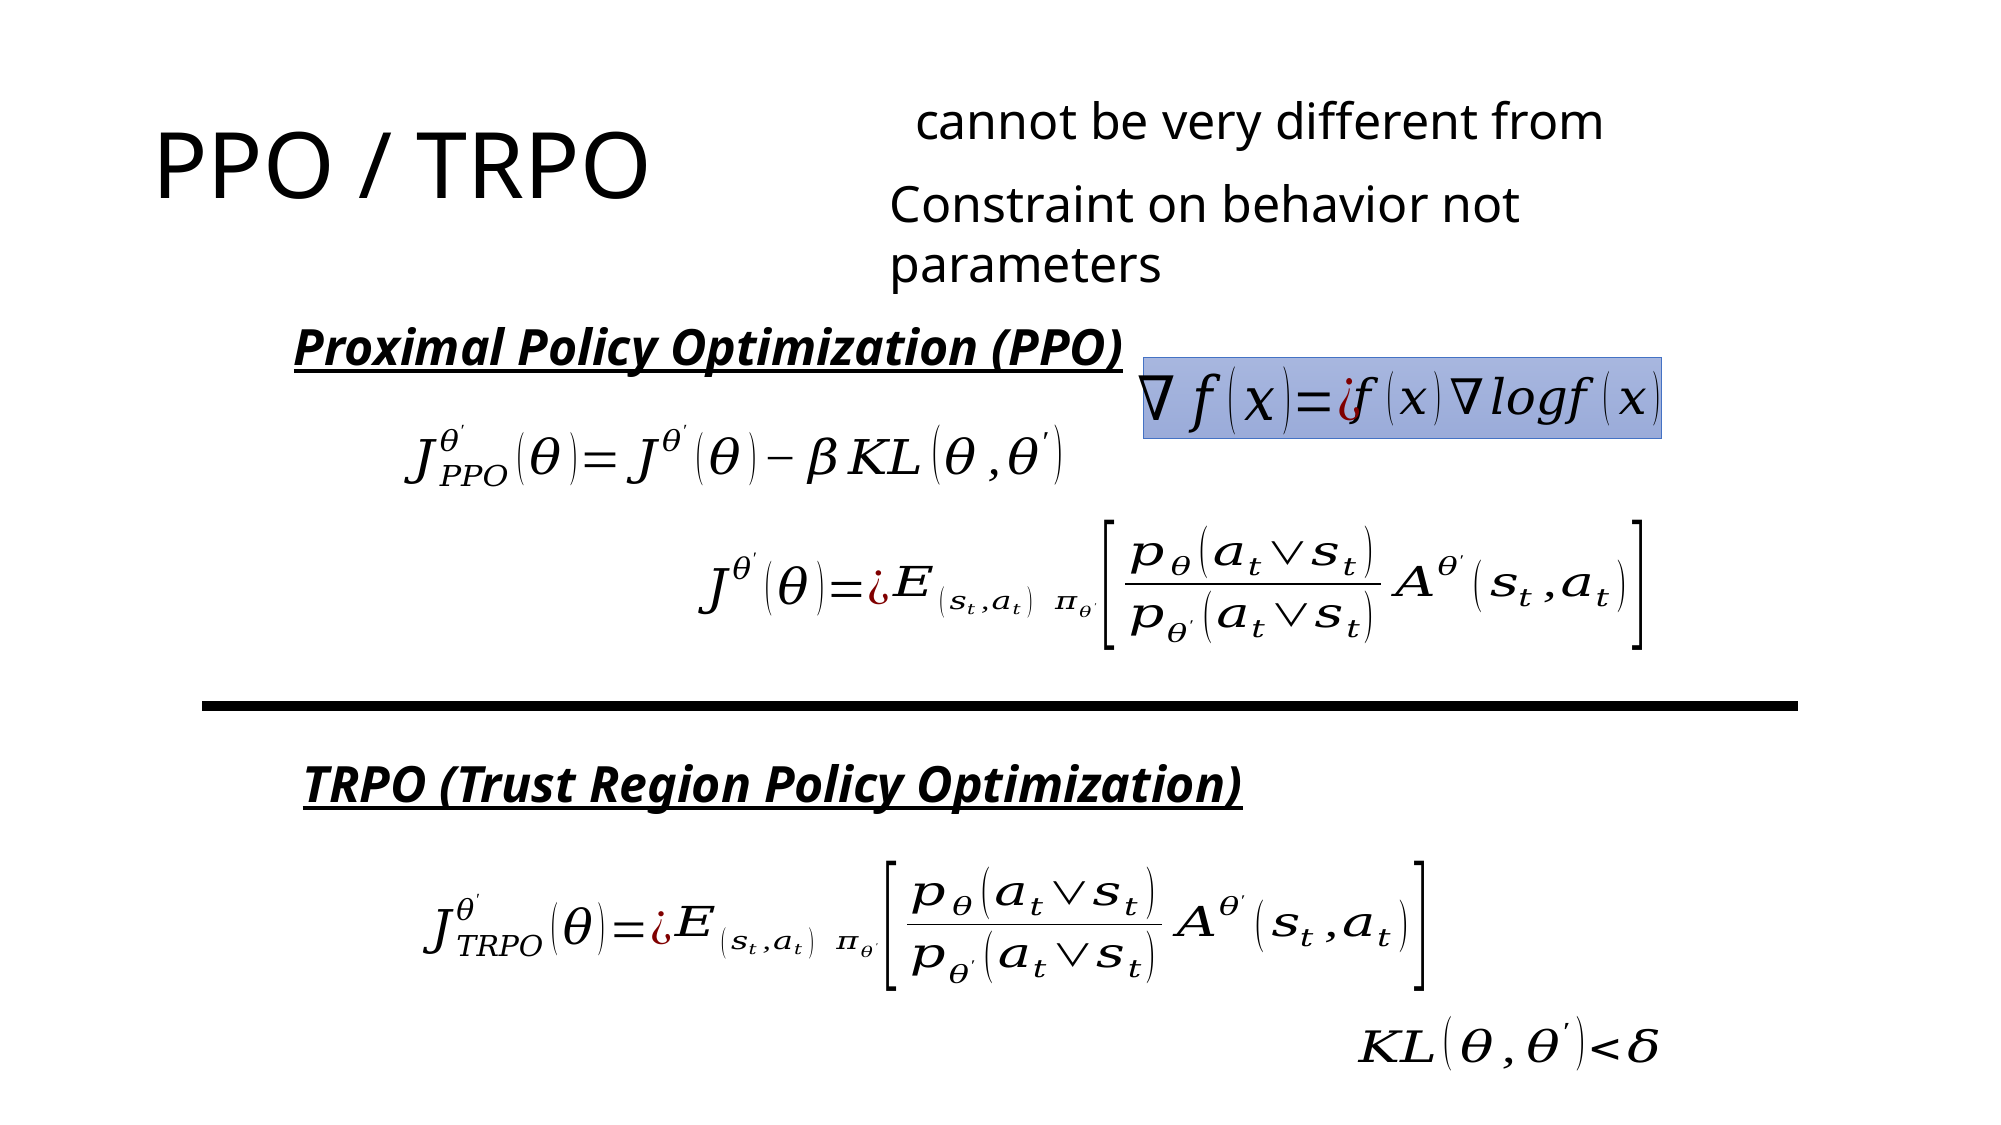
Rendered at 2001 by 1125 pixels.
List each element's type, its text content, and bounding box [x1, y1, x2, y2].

text_box Constraint on behavior not parameters [889, 172, 1685, 293]
text_box Proximal Policy Optimization (PPO) [279, 308, 1139, 383]
text_box TRPO (Trust Region Policy Optimization) [287, 744, 1305, 820]
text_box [693, 518, 1647, 654]
title PPO / TRPO [137, 59, 1863, 278]
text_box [1137, 357, 1662, 439]
